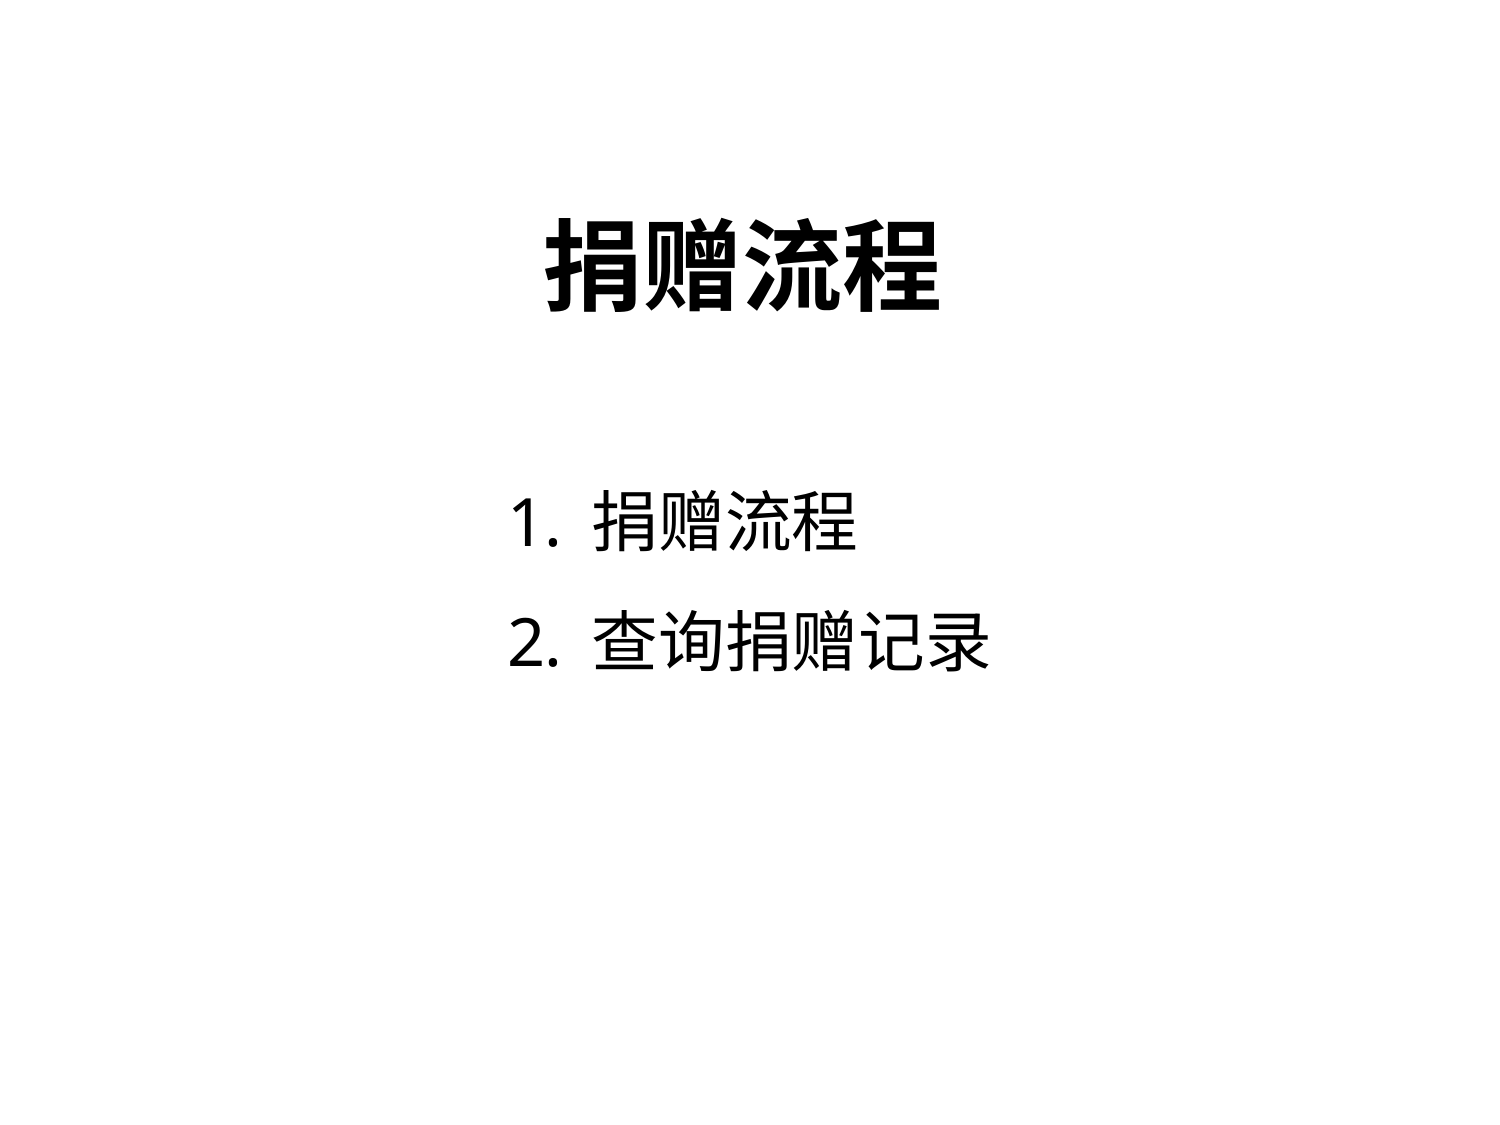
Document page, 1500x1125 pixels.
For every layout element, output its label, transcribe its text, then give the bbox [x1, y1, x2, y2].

text_box 捐赠流程 查询捐赠记录 [492, 432, 1008, 688]
text_box 捐赠流程 [527, 196, 958, 331]
